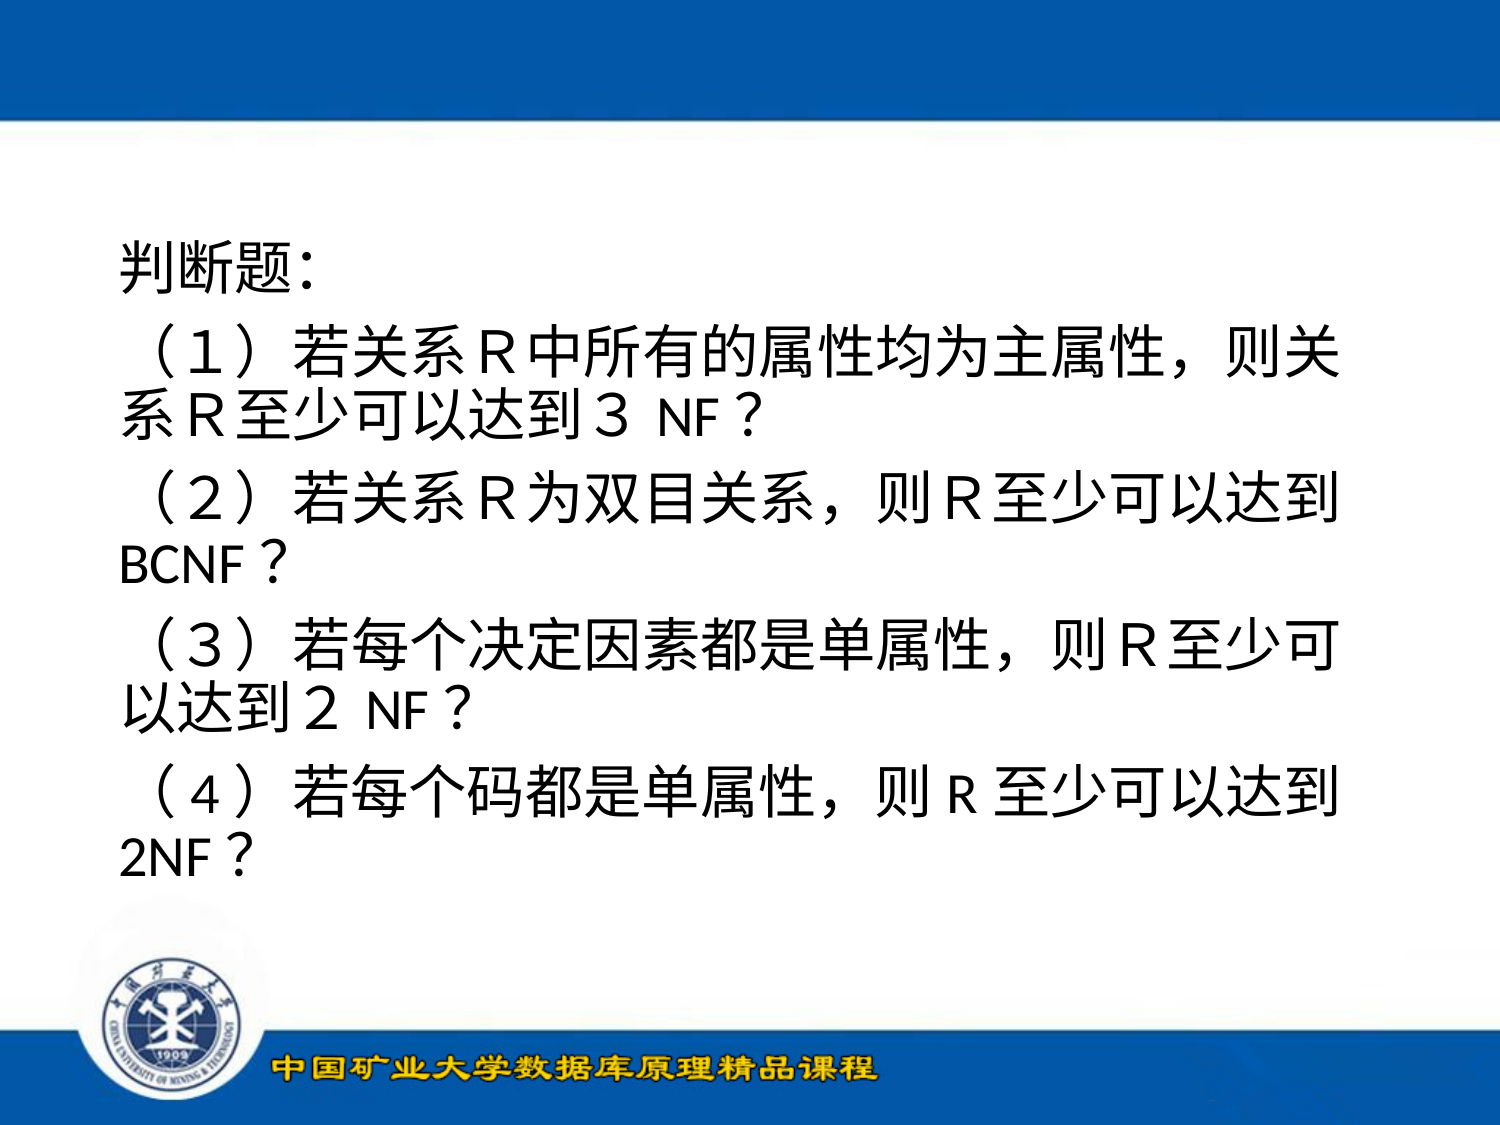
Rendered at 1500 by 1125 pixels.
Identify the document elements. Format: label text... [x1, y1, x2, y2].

list 判断题： （１）若关系Ｒ中所有的属性均为主属性，则关系Ｒ至少可以达到３NF？ （２）若关系Ｒ为双目关系，则Ｒ至少可以达到BCNF？ （３）若每个决定因素都是单属性，则Ｒ至少可以达到２NF？ （4）若每个码都是单属性，则R至少可以达到2NF？ [103, 231, 1397, 946]
picture [0, 0, 1500, 1125]
